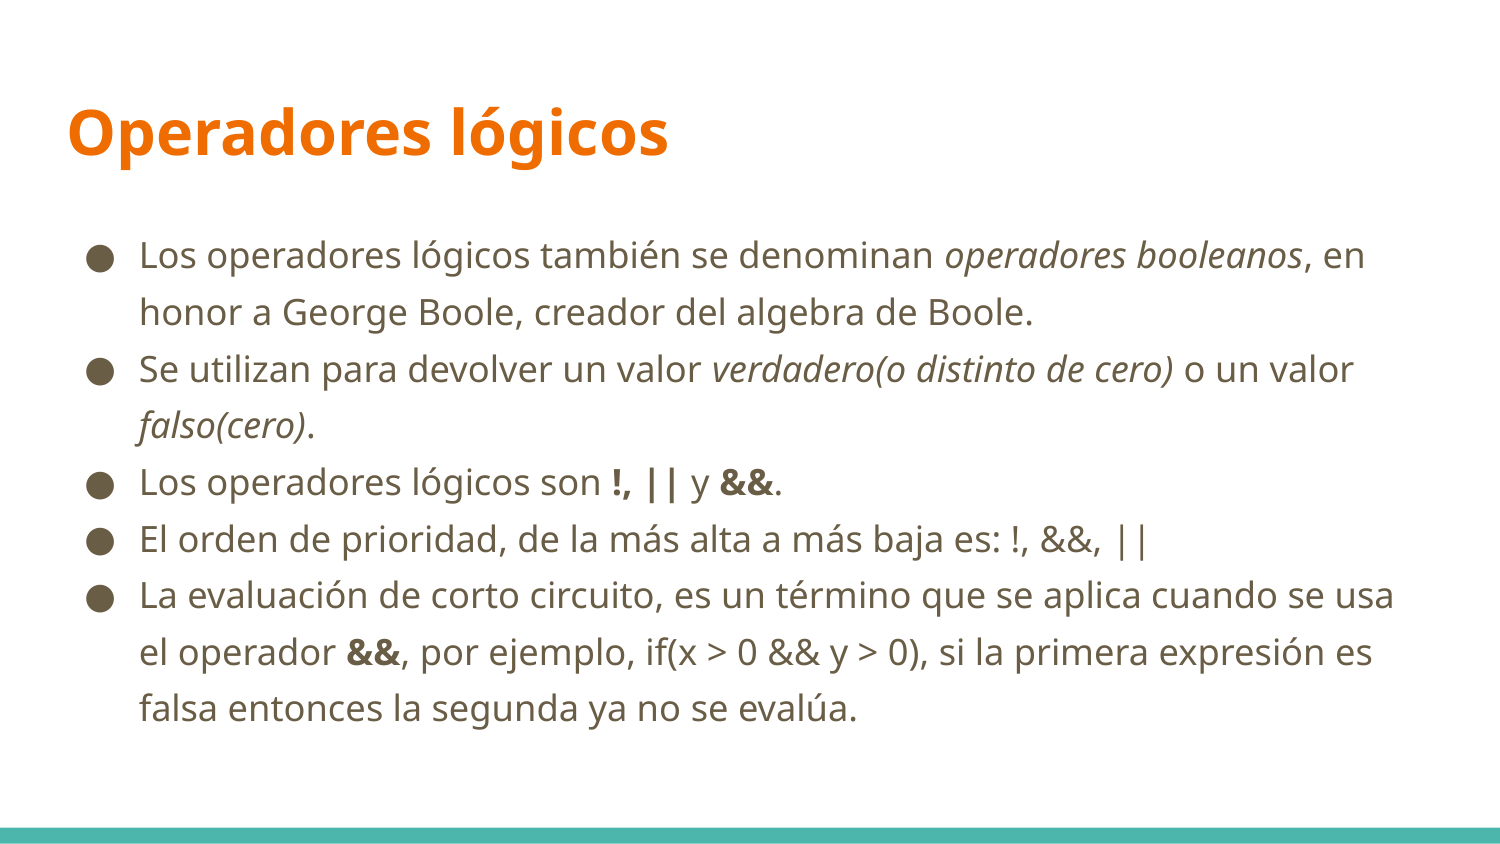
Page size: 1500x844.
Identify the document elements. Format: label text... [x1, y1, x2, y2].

list Los operadores lógicos también se denominan operadores booleanos, en honor a George Boole, creador del algebra de Boole. Se utilizan para devolver un valor verdadero(o distinto de cero) o un valor falso(cero). Los operadores lógicos son !, || y &&. El orden de prioridad, de la más alta a más baja es: !, &&, || La evaluación de corto circuito, es un término que se aplica cuando se usa el operador &&, por ejemplo, if(x > 0 && y > 0), si la primera expresión es falsa entonces la segunda ya no se evalúa. [51, 207, 1449, 750]
title Operadores lógicos [51, 72, 1449, 189]
